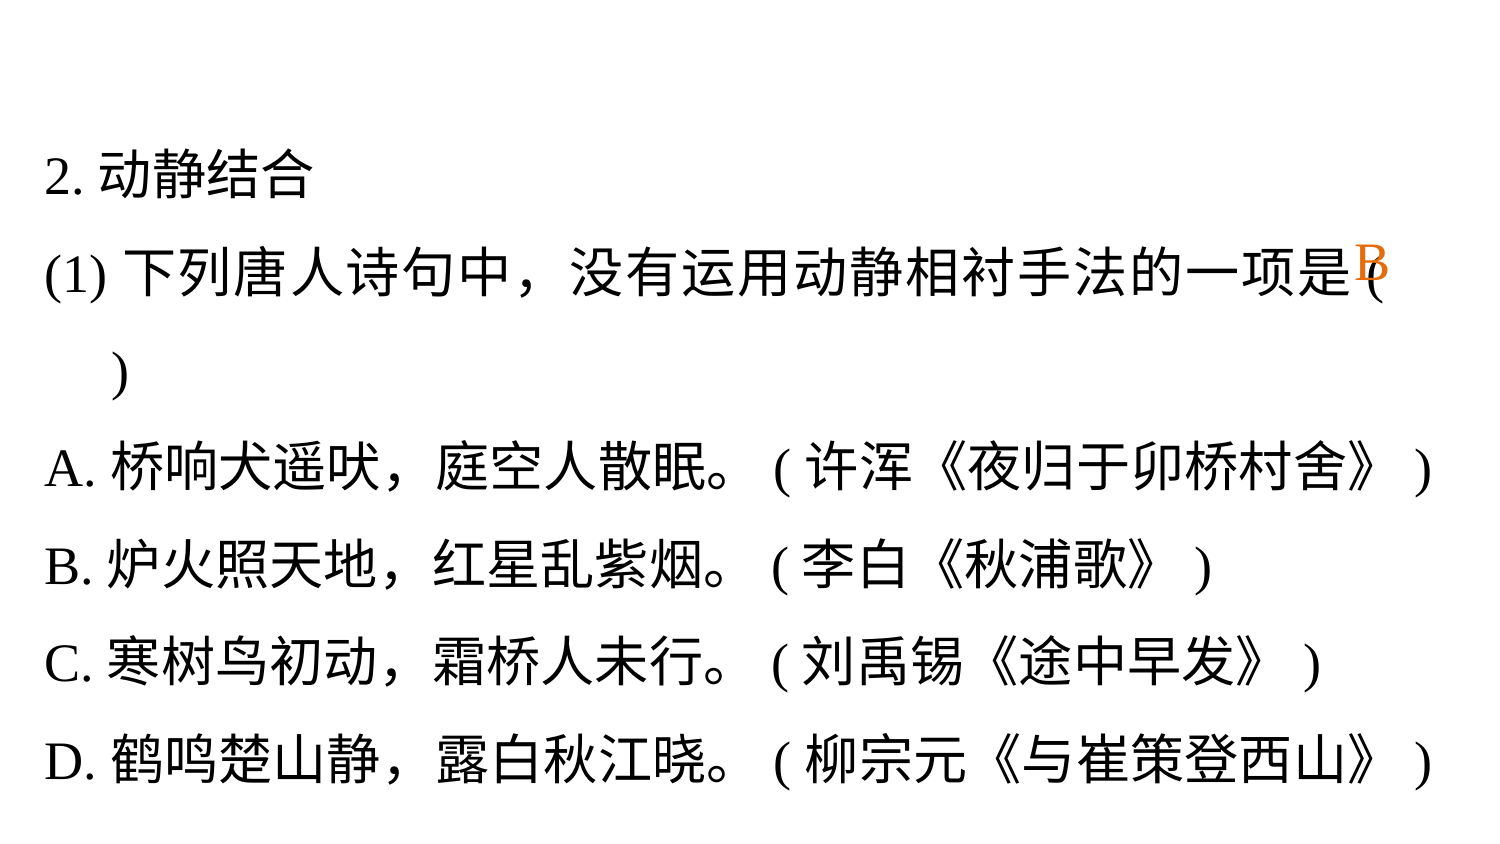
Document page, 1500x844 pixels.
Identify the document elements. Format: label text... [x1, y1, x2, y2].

text_box B [1340, 218, 1407, 299]
text_box 2.动静结合 (1)下列唐人诗句中，没有运用动静相衬手法的一项是( ) A.桥响犬遥吠，庭空人散眠。(许浑《夜归于卯桥村舍》) B.炉火照天地，红星乱紫烟。(李白《秋浦歌》) C.寒树鸟初动，霜桥人未行。(刘禹锡《途中早发》) D.鹤鸣楚山静，露白秋江晓。(柳宗元《与崔策登西山》) [29, 100, 1468, 798]
